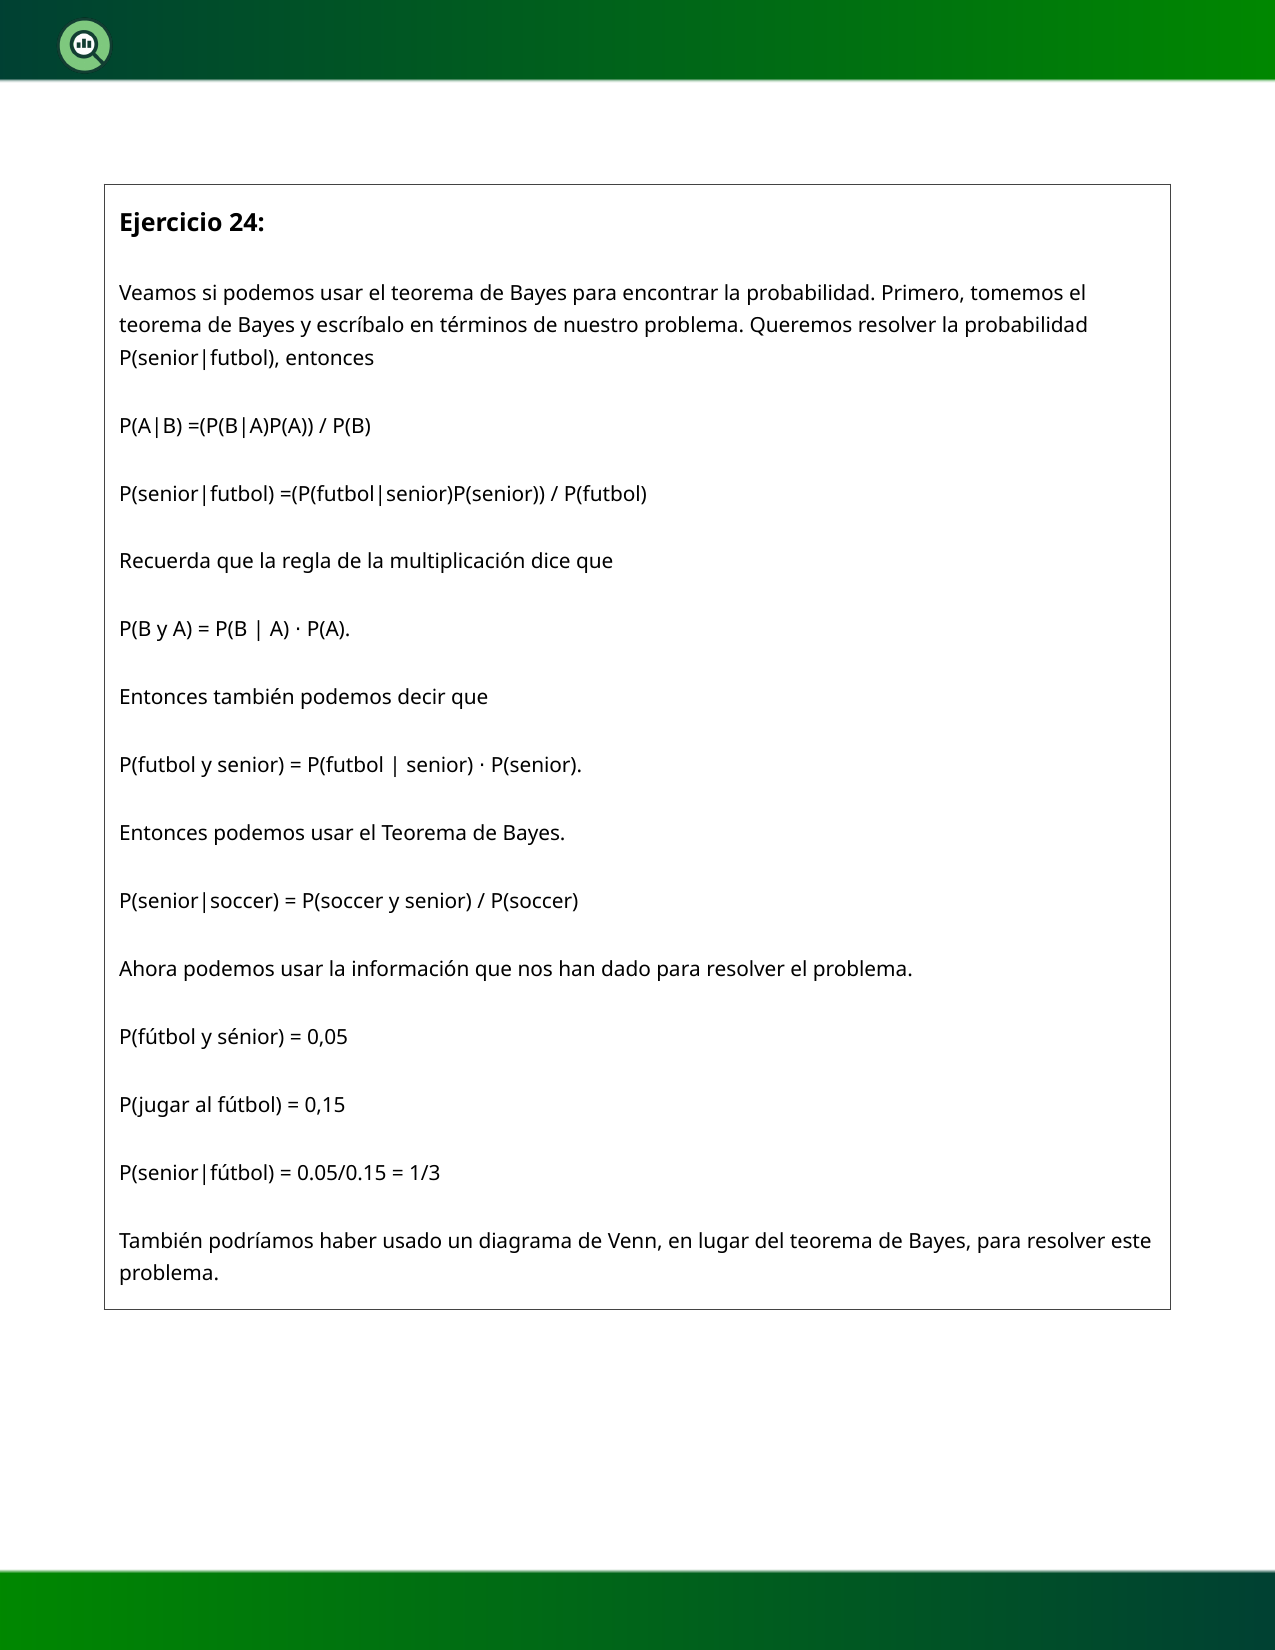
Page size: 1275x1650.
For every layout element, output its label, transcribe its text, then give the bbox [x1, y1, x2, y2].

table_header Ejercicio 24: Veamos si podemos usar el teorema de Bayes para encontrar la probabilidad. Primero, tomemos el teorema de Bayes y escríbalo en términos de nuestro problema. Queremos resolver la probabilidad P(senior|futbol), entonces P(A|B) =(P(B|A)P(A)) / P(B) P(senior|futbol) =(P(futbol|senior)P(senior)) / P(futbol) Recuerda que la regla de la multiplicación dice que P(B y A) = P(B | A) ⋅ P(A). Entonces también podemos decir que P(futbol y senior) = P(futbol | senior) ⋅ P(senior). Entonces podemos usar el Teorema de Bayes. P(senior|soccer) = P(soccer y senior) / P(soccer) Ahora podemos usar la información que nos han dado para resolver el problema. P(fútbol y sénior) = 0,05 P(jugar al fútbol) = 0,15 P(senior|fútbol) = 0.05/0.15 = 1/3 También podríamos haber usado un diagrama de Venn, en lugar del teorema de Bayes, para resolver este problema. [105, 185, 1170, 1309]
picture [0, 0, 1275, 1650]
